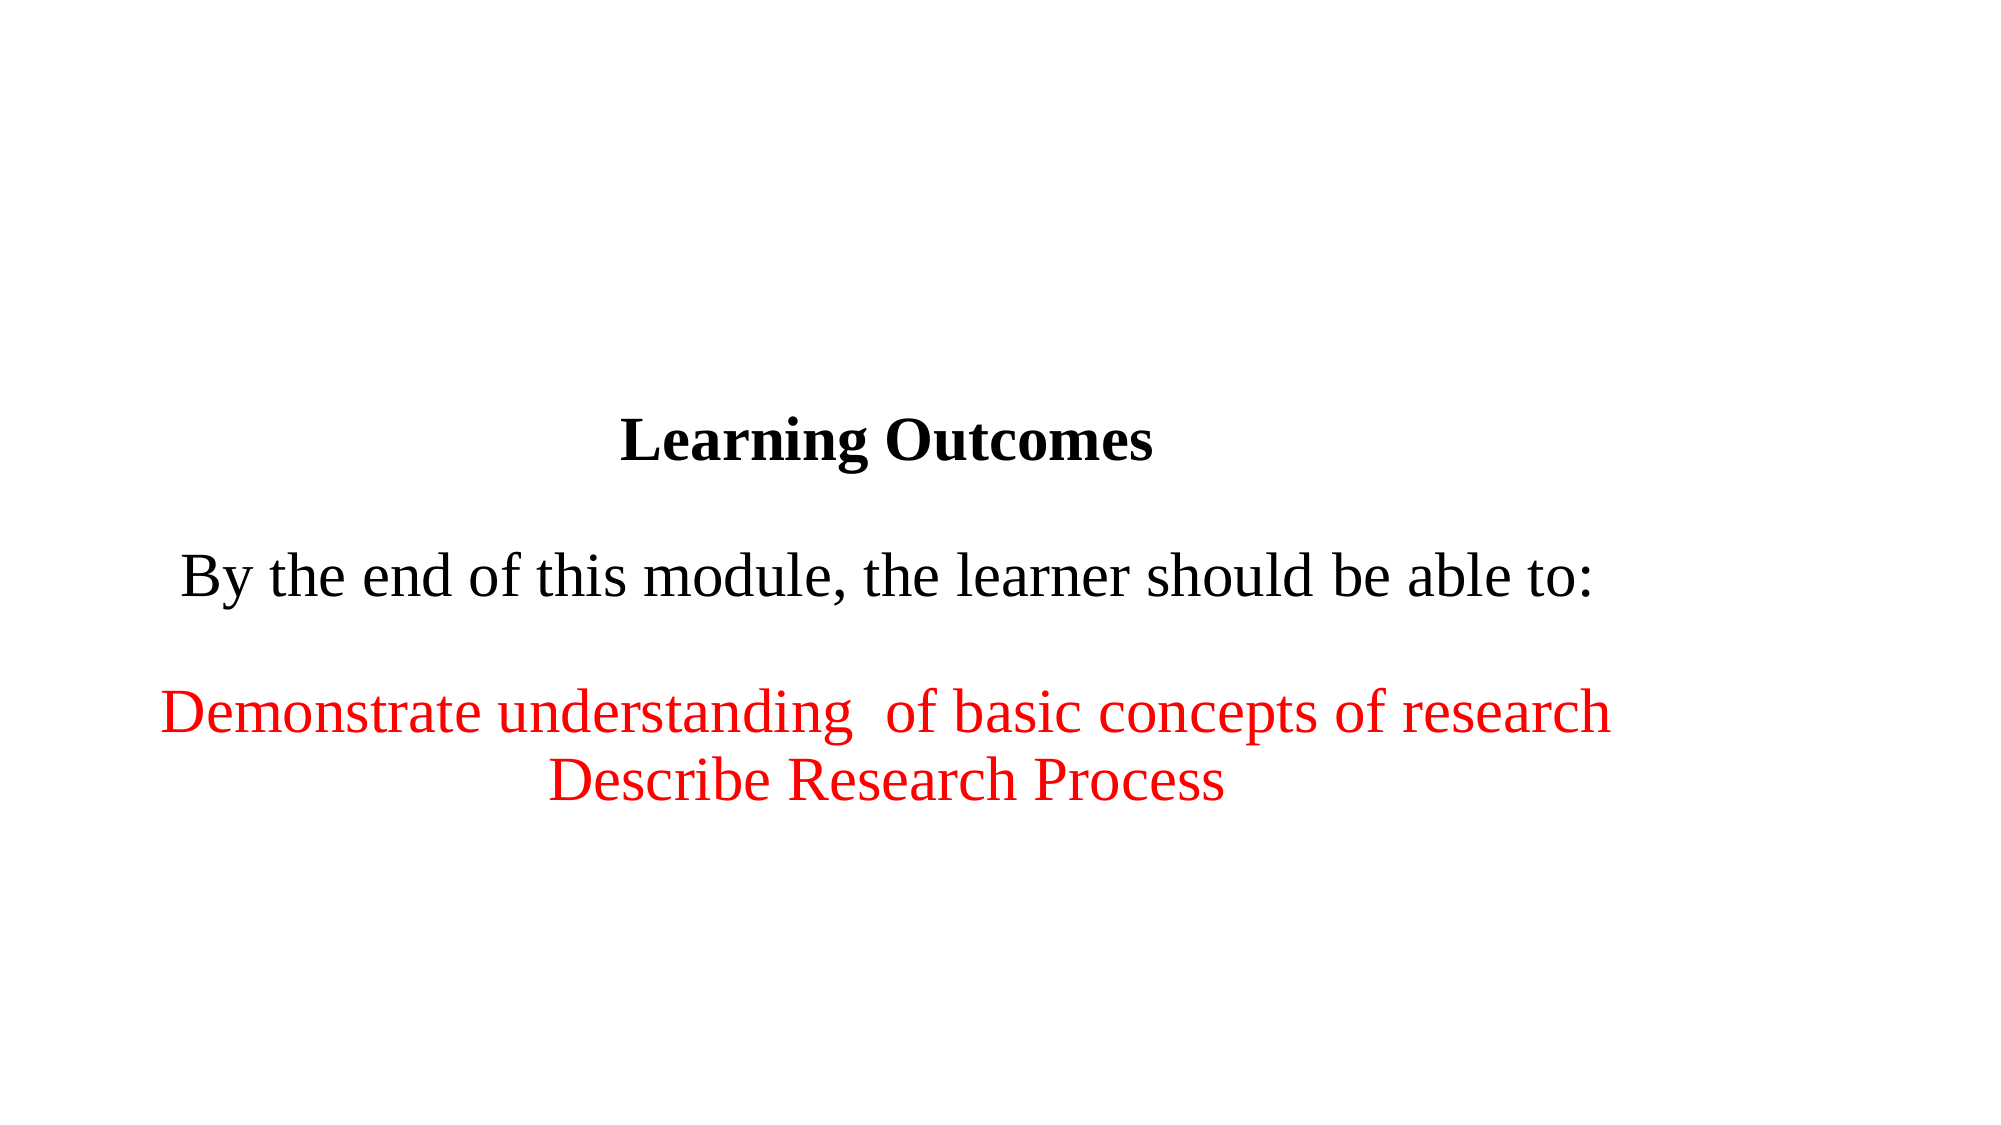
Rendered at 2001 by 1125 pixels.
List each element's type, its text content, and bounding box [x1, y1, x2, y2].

title Learning Outcomes By the end of this module, the learner should be able to: Demonstrate understanding of basic concepts of research Describe Research Process [65, 57, 1710, 897]
